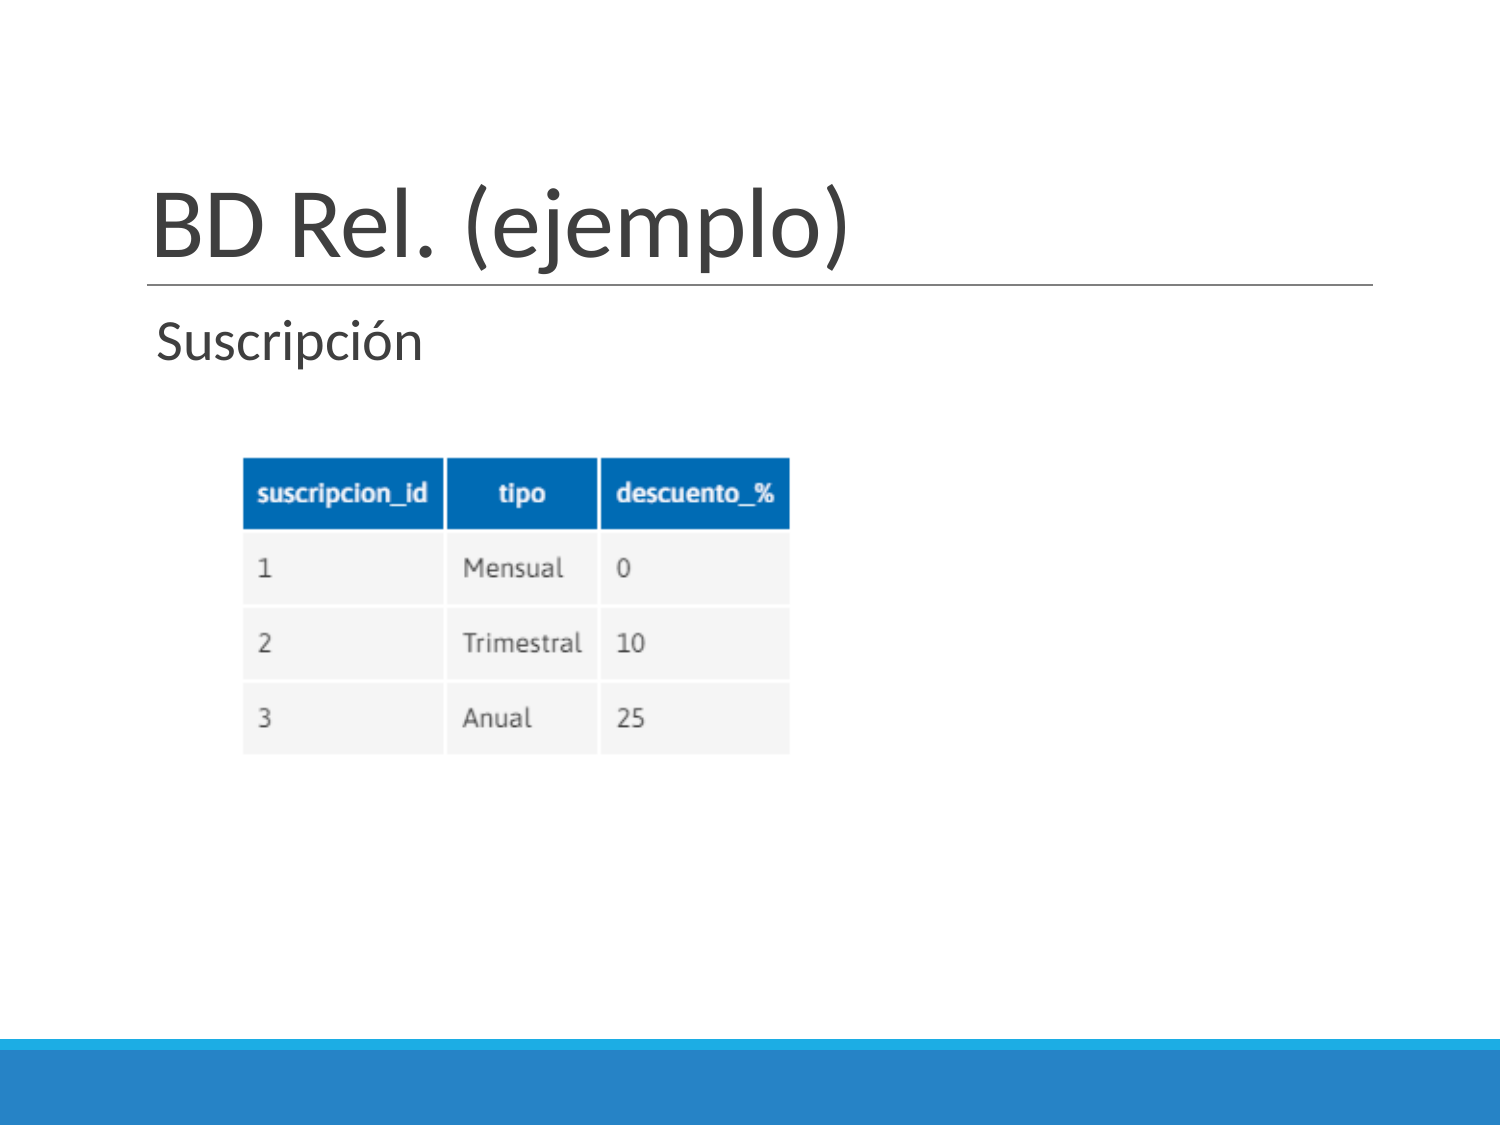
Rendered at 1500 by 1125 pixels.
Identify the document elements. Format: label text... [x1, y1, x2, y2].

list Suscripción [135, 302, 1373, 963]
title BD Rel. (ejemplo) [135, 47, 1373, 285]
picture [211, 420, 842, 771]
